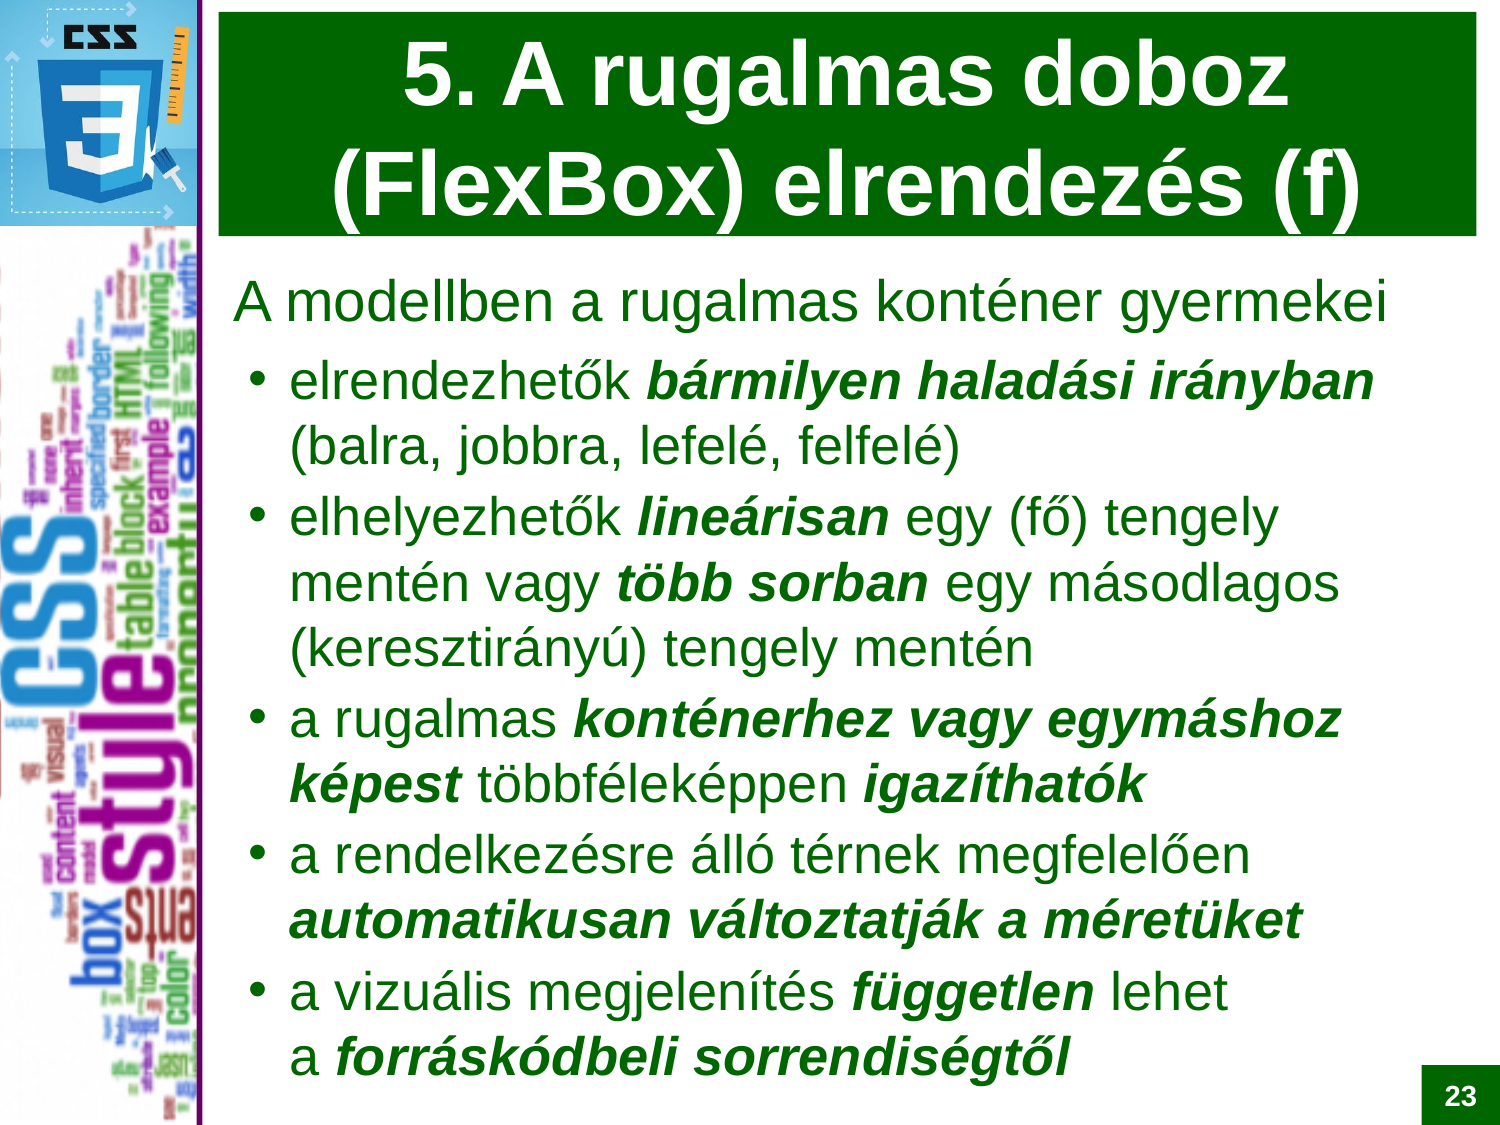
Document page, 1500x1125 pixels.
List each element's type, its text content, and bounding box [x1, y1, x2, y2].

picture [0, 0, 197, 1125]
slide_number 23 [1421, 1065, 1500, 1125]
list A modellben a rugalmas konténer gyermekei elrendezhetők bármilyen haladási irányban (balra, jobbra, lefelé, felfelé) elhelyezhetők lineárisan egy (fő) tengely mentén vagy több sorban egy másodlagos (keresztirányú) tengely mentén a rugalmas konténerhez vagy egymáshoz képest többféleképpen igazíthatók a rendelkezésre álló térnek megfelelően automatikusan változtatják a méretüket a vizuális megjelenítés független lehet a forráskódbeli sorrendiségtől [218, 255, 1471, 1106]
title 5. A rugalmas doboz (FlexBox) elrendezés (f) [218, 11, 1477, 237]
